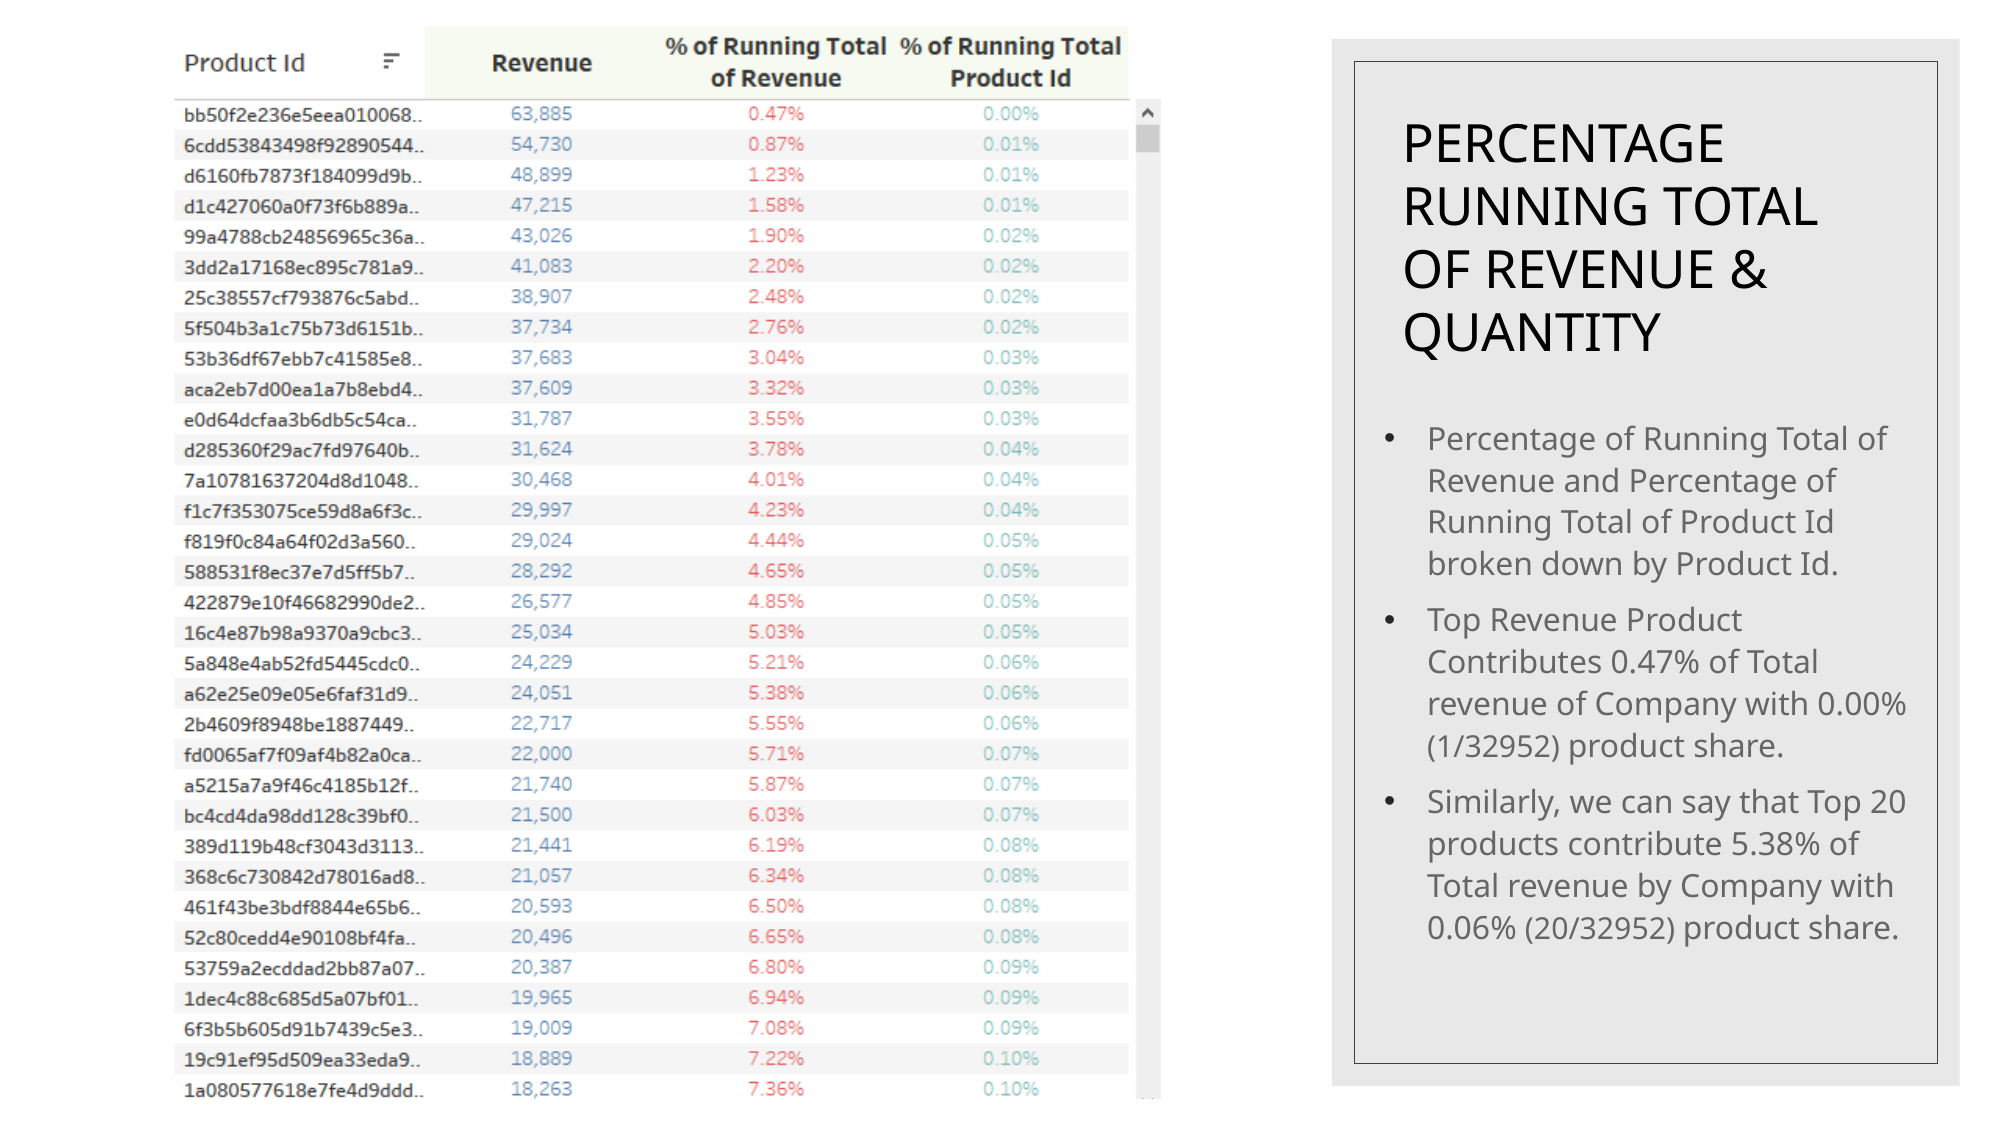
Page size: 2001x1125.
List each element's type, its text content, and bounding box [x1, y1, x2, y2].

picture [170, 26, 1166, 1099]
title PERCENTAGE RUNNING TOTAL OF REVENUE & QUANTITY [1387, 99, 1907, 370]
list Percentage of Running Total of Revenue and Percentage of Running Total of Product Id broken down by Product Id. Top Revenue Product Contributes 0.47% of Total revenue of Company with 0.00% (1/32952) product share. Similarly, we can say that Top 20 products contribute 5.38% of Total revenue by Company with 0.06% (20/32952) product share. [1369, 406, 1925, 999]
